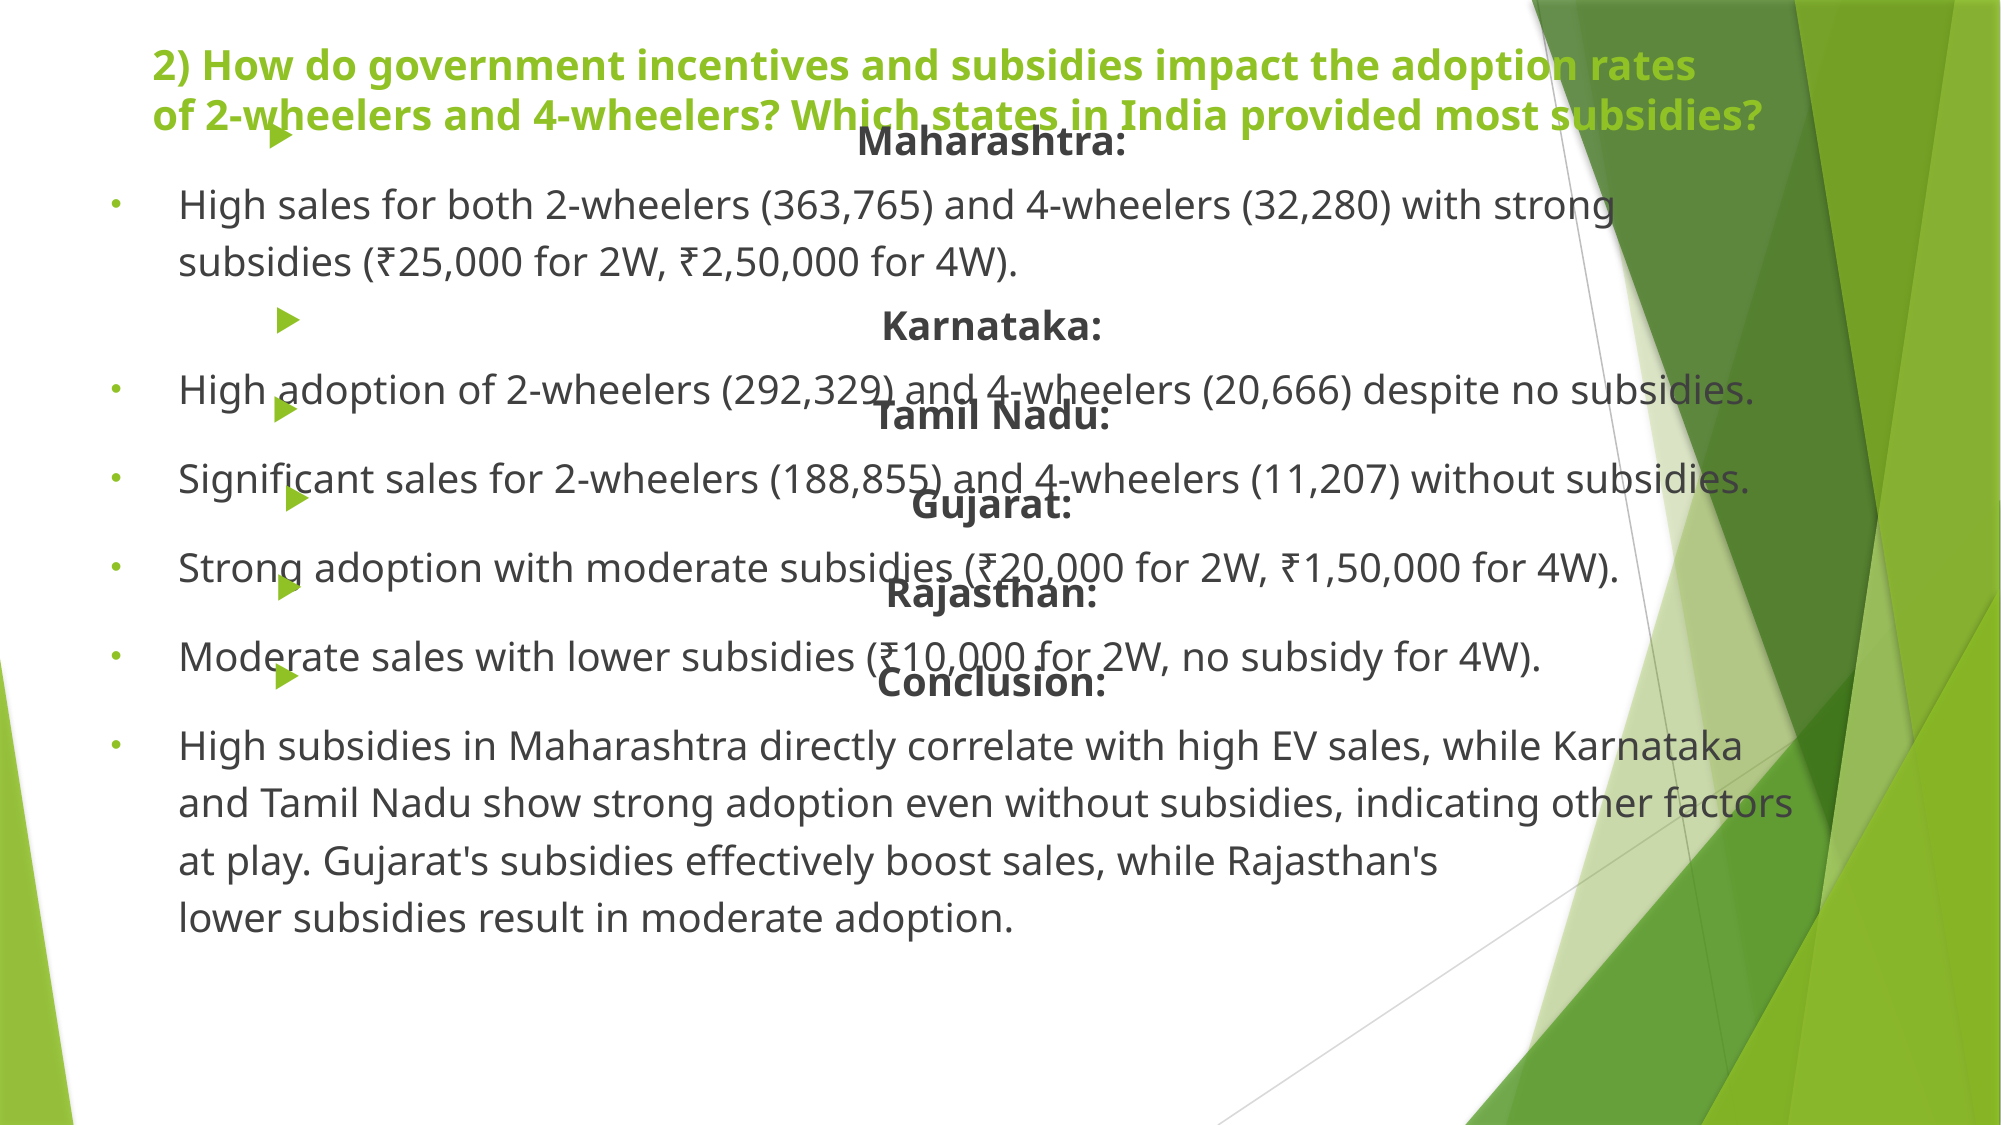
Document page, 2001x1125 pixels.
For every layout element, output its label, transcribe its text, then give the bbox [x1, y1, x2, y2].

title 2) How do government incentives and subsidies impact the adoption rates of 2-wheelers and 4-wheelers? Which states in India provided most subsidies? [137, 31, 1863, 138]
list Maharashtra: High sales for both 2-wheelers (363,765) and 4-wheelers (32,280) with strong subsidies (₹25,000 for 2W, ₹2,50,000 for 4W). Karnataka: High adoption of 2-wheelers (292,329) and 4-wheelers (20,666) despite no subsidies. Tamil Nadu: Significant sales for 2-wheelers (188,855) and 4-wheelers (11,207) without subsidies. Gujarat: Strong adoption with moderate subsidies (₹20,000 for 2W, ₹1,50,000 for 4W). Rajasthan: Moderate sales with lower subsidies (₹10,000 for 2W, no subsidy for 4W). Conclusion: High subsidies in Maharashtra directly correlate with high EV sales, while Karnataka and Tamil Nadu show strong adoption even without subsidies, indicating other factors at play. Gujarat's subsidies effectively boost sales, while Rajasthan's lower subsidies result in moderate adoption. [95, 137, 1821, 1101]
